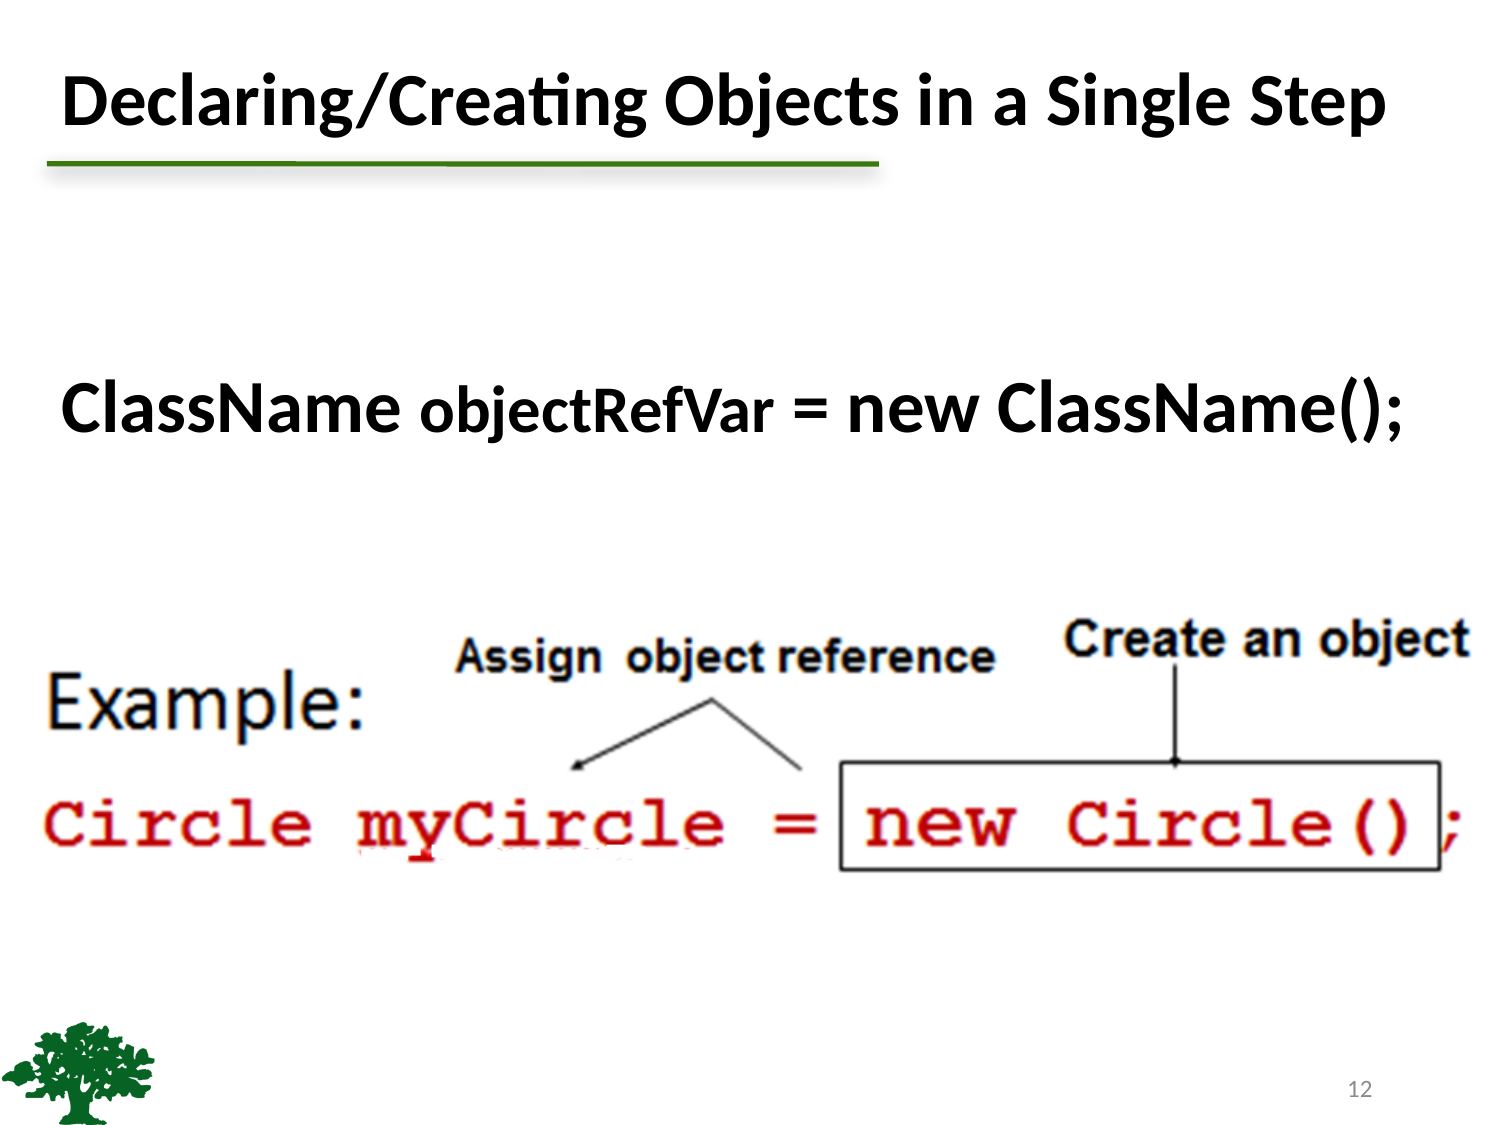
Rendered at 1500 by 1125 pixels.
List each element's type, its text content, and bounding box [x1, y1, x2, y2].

picture [0, 1021, 157, 1125]
picture [23, 597, 1476, 881]
title Declaring/Creating Objects in a Single Step [46, 37, 1466, 153]
slide_number 12 [1074, 1049, 1388, 1125]
list ClassName objectRefVar = new ClassName(); [46, 349, 1500, 469]
